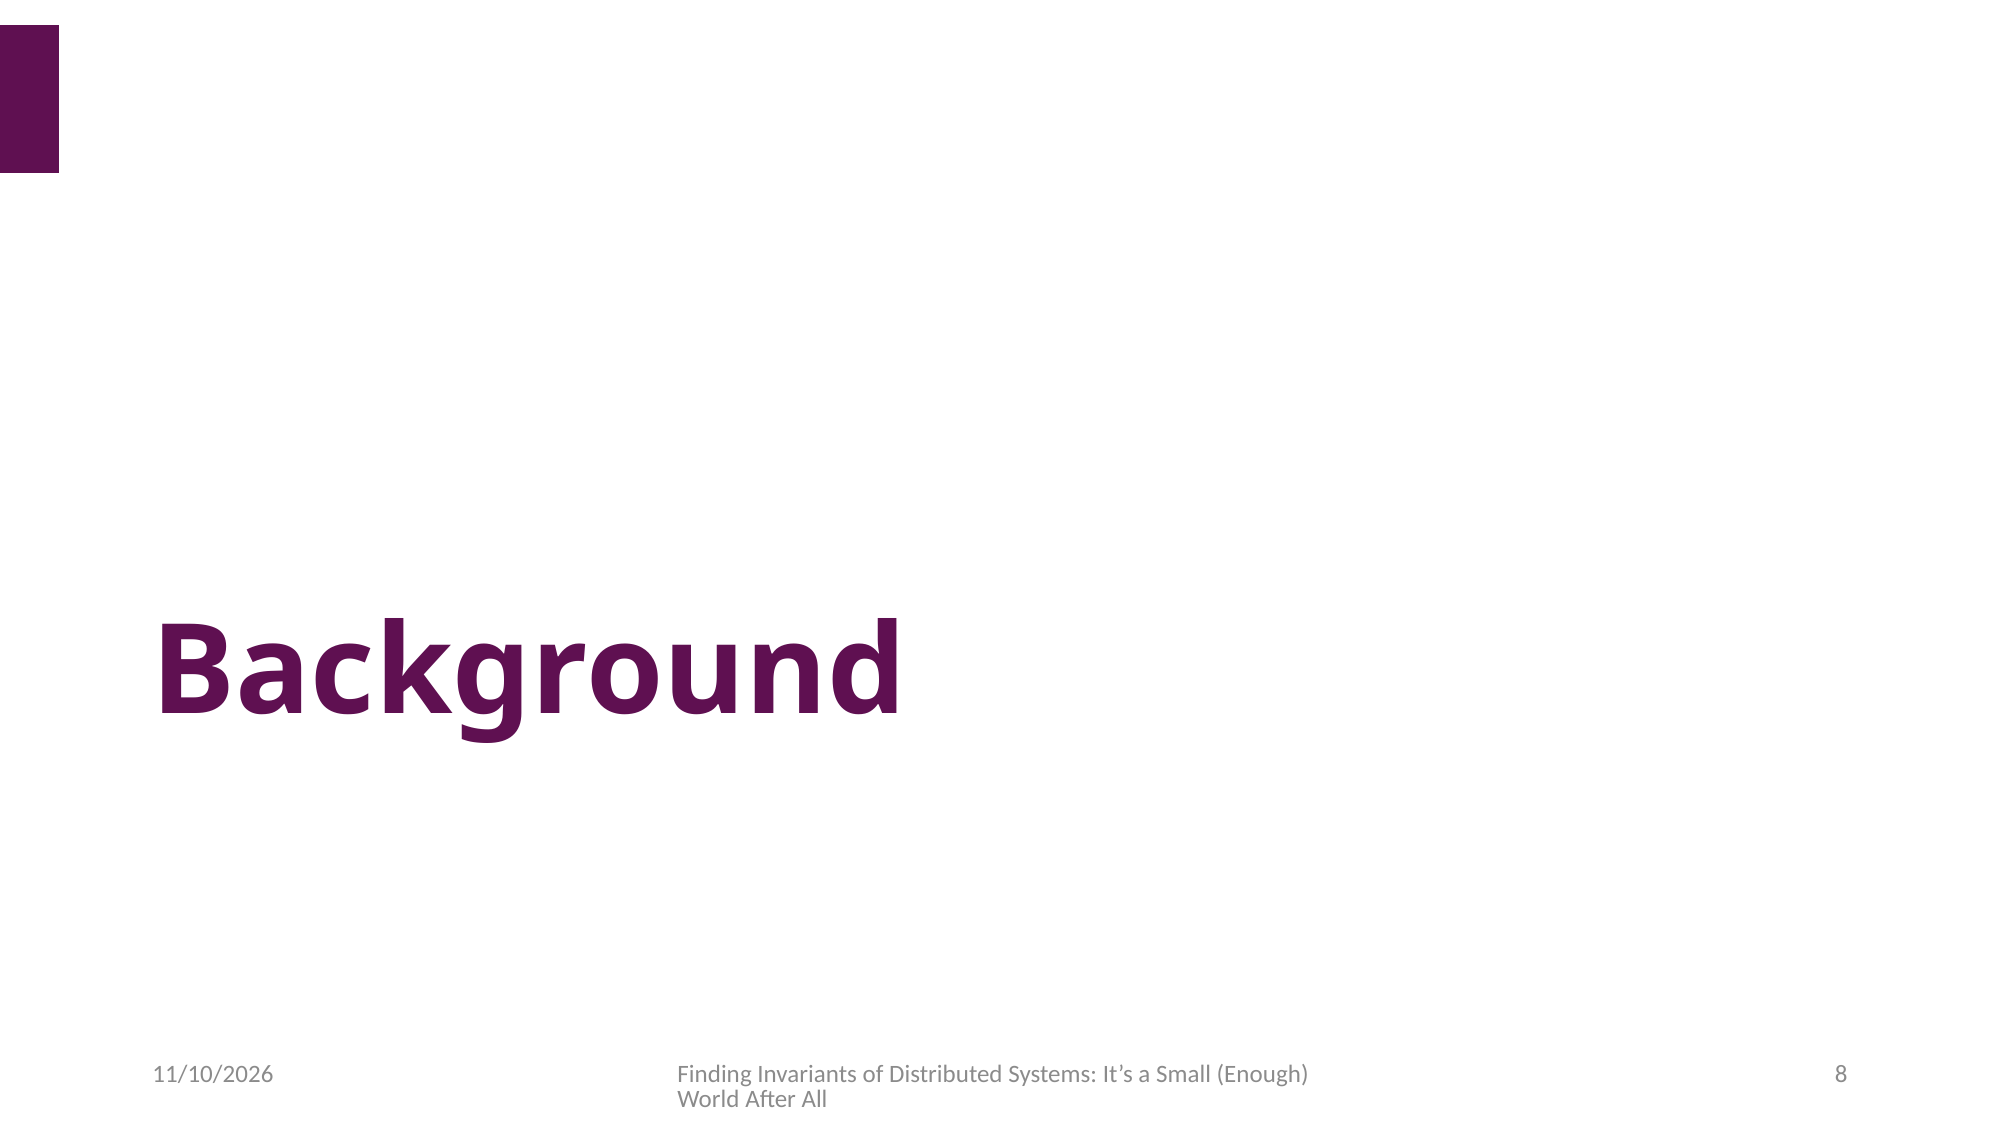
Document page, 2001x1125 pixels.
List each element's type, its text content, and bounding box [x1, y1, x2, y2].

slide_number 8 [1412, 1042, 1863, 1103]
title Background [136, 280, 1862, 749]
footer Finding Invariants of Distributed Systems: It’s a Small (Enough) World After All [662, 1042, 1338, 1103]
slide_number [137, 1042, 588, 1103]
